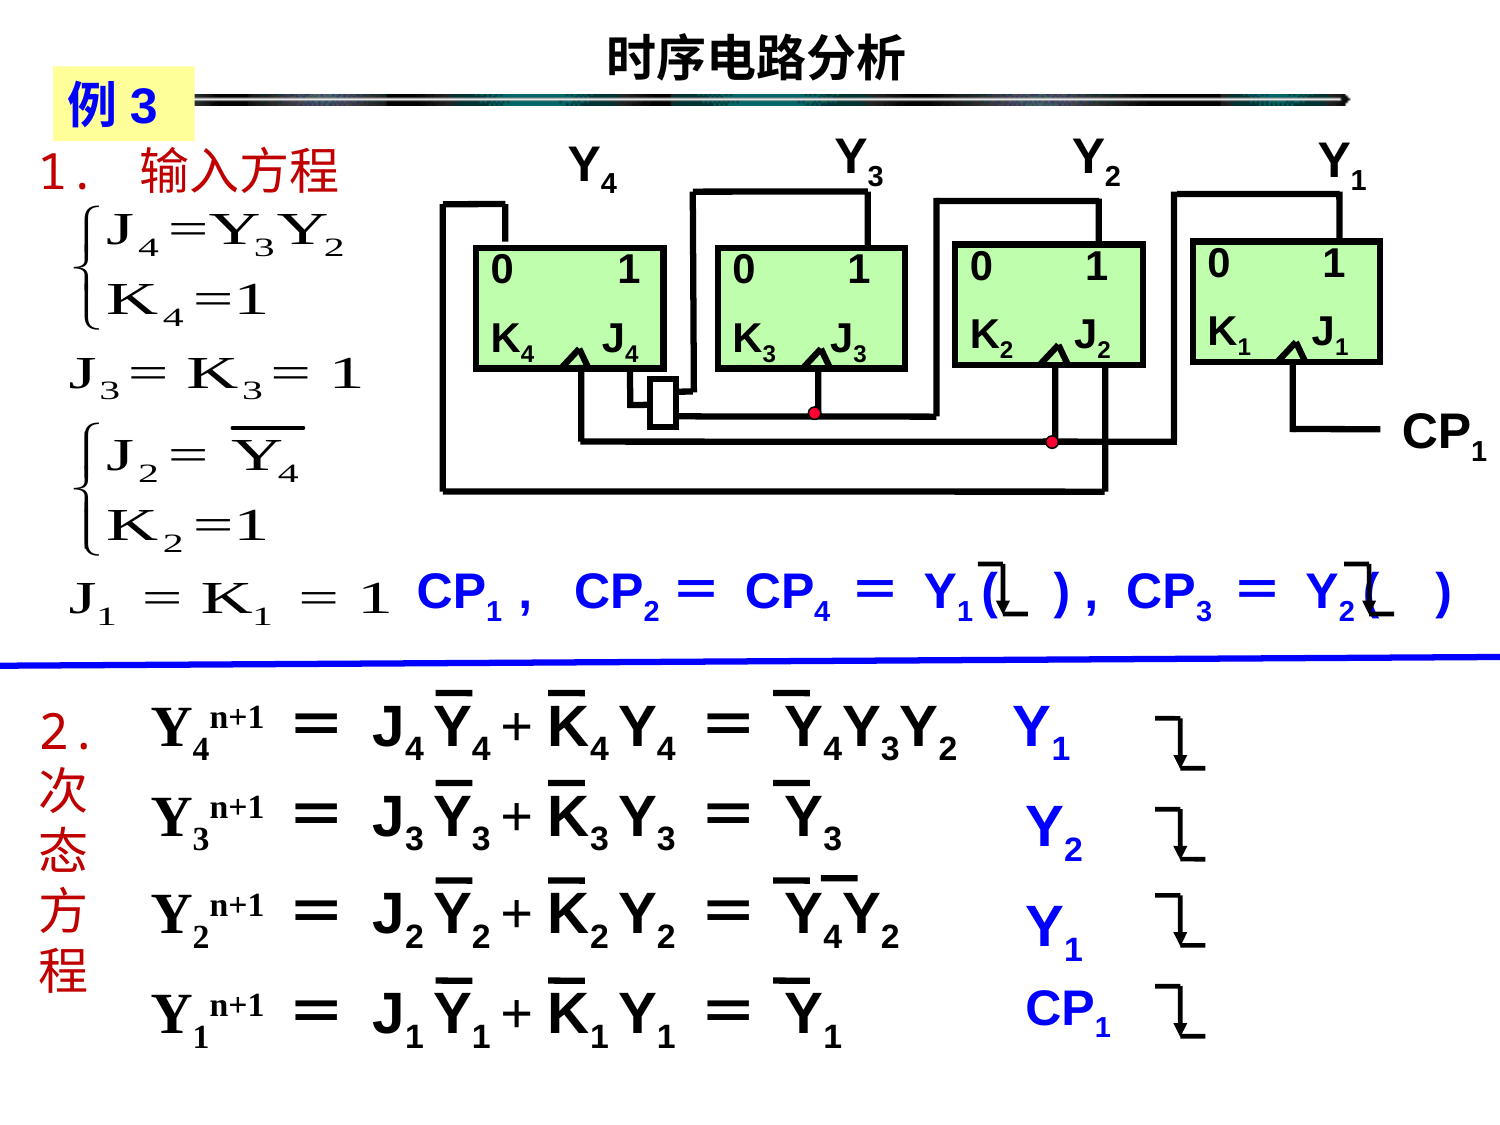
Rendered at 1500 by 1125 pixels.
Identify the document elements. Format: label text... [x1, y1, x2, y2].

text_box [0, 656, 1500, 666]
text_box [808, 406, 821, 420]
text_box 2. 次态方程 [23, 692, 123, 1008]
text_box 时序电路分析 [265, 19, 1247, 92]
text_box Y1 [999, 680, 1386, 775]
text_box 例3 [53, 66, 195, 132]
picture [135, 93, 1353, 106]
text_box Y2 [1057, 116, 1156, 200]
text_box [135, 770, 999, 856]
text_box [650, 379, 676, 427]
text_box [135, 967, 999, 1054]
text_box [1155, 985, 1206, 1038]
text_box Y2 [1010, 780, 1399, 876]
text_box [1155, 895, 1206, 947]
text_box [135, 680, 999, 766]
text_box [955, 244, 1143, 366]
text_box Y3 [819, 116, 918, 200]
text_box 1. 输入方程 [22, 132, 536, 208]
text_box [135, 867, 999, 954]
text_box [1155, 717, 1206, 770]
text_box Y4 [552, 123, 651, 207]
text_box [1192, 241, 1381, 363]
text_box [475, 248, 664, 370]
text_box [717, 248, 906, 370]
text_box [1045, 435, 1059, 449]
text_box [404, 550, 1500, 628]
text_box CP1 [1387, 391, 1500, 475]
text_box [57, 197, 401, 634]
text_box Y1 [1010, 880, 1399, 976]
text_box CP1 [1010, 976, 1399, 1052]
text_box Y1 [1302, 120, 1393, 204]
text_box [1155, 808, 1206, 861]
